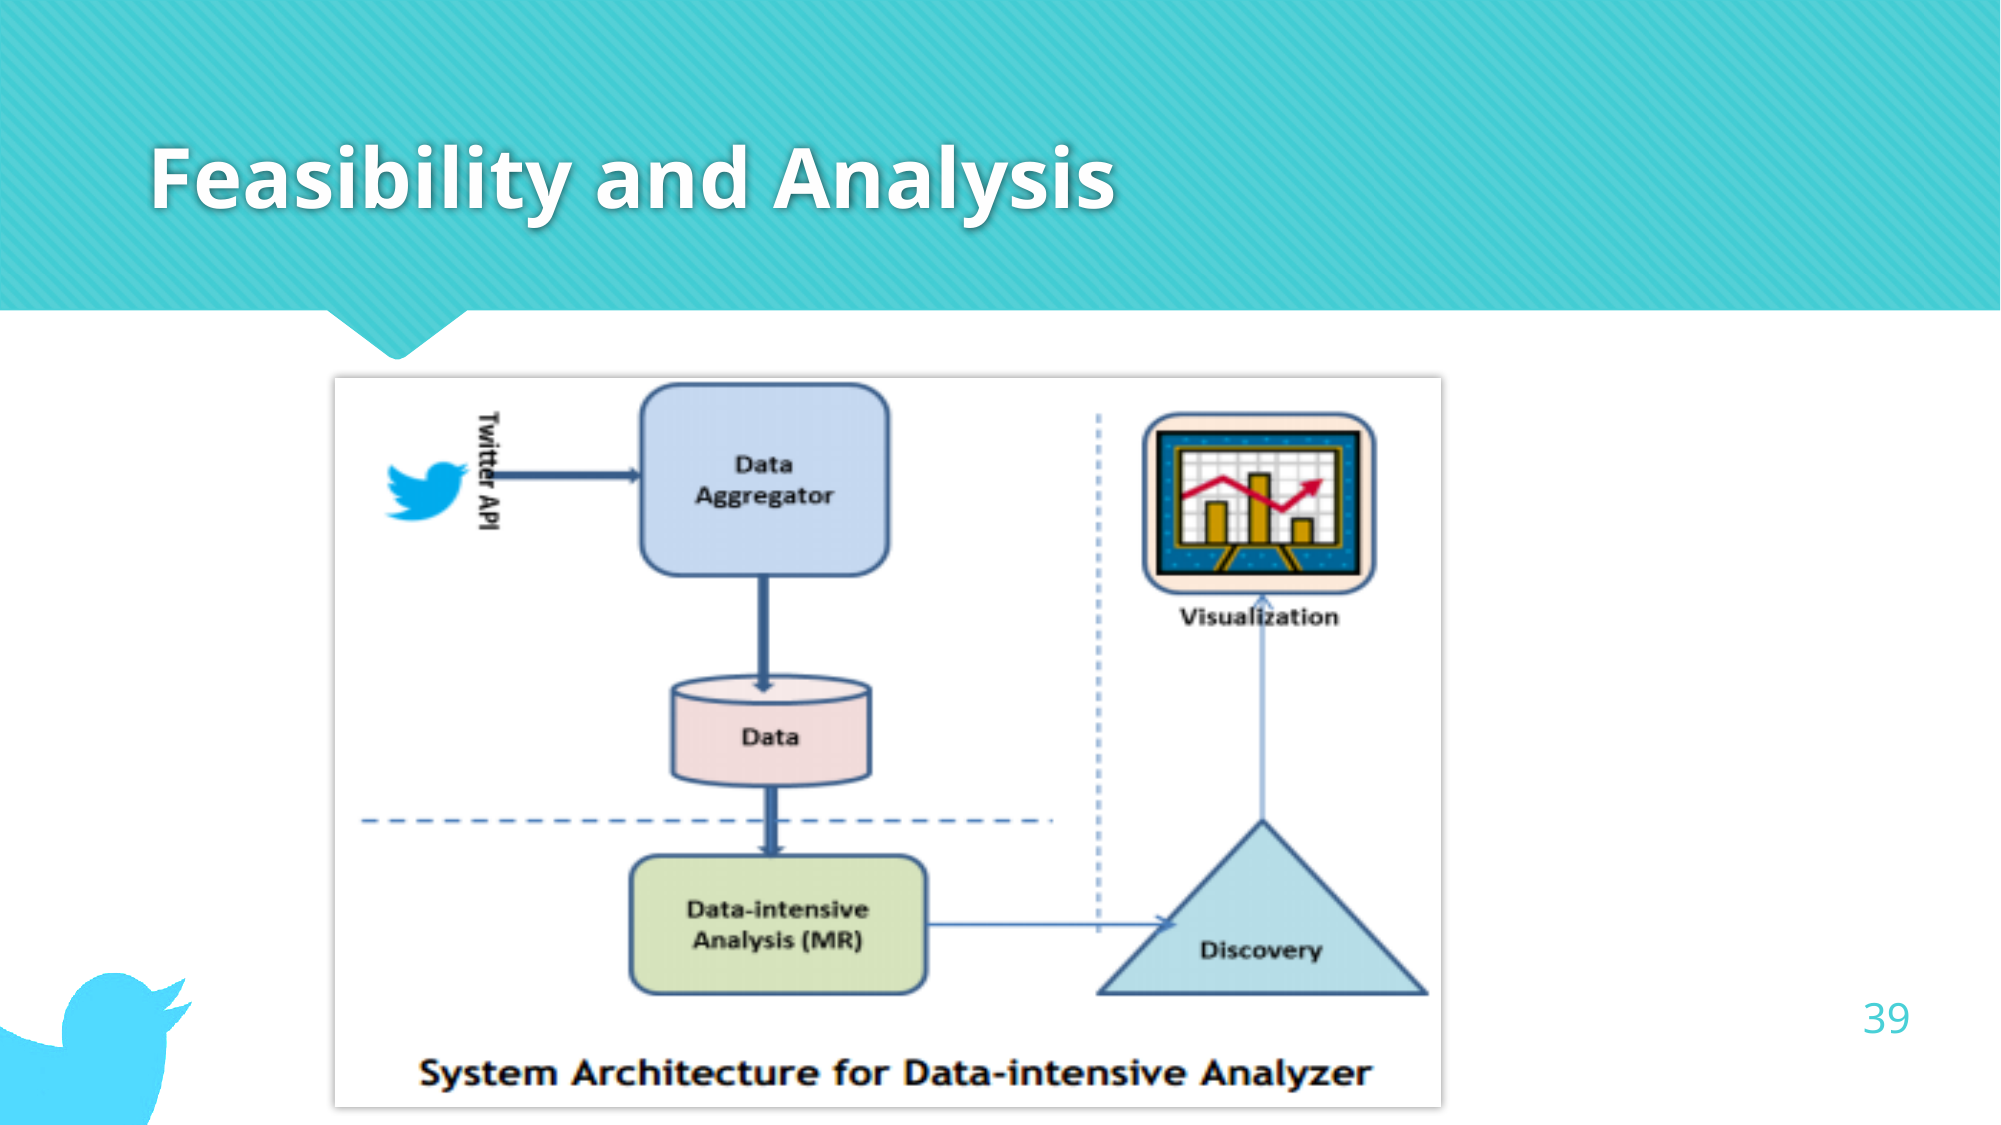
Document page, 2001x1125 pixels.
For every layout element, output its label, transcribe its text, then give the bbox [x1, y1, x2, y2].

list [334, 377, 1442, 1107]
title Feasibility and Analysis [132, 73, 1868, 233]
slide_number 39 [1751, 970, 1926, 1051]
picture [0, 930, 270, 1125]
